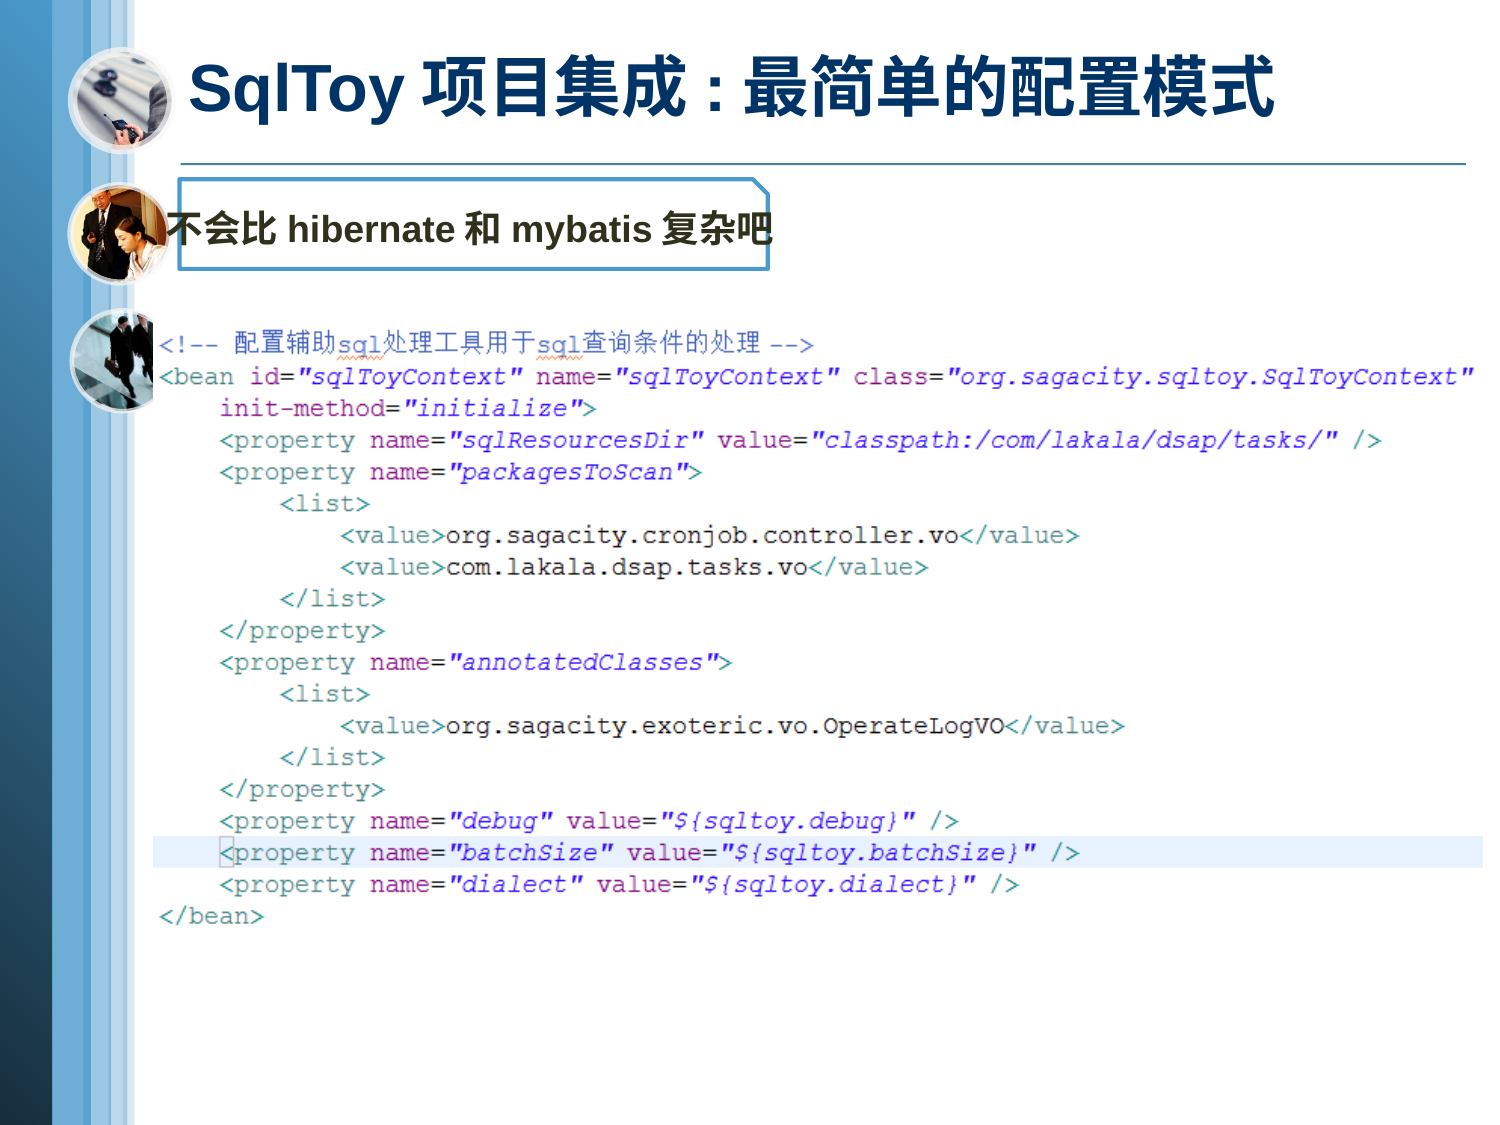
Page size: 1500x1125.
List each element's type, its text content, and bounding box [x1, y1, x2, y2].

title SqlToy项目集成:最简单的配置模式 [172, 17, 1479, 154]
picture [74, 189, 166, 279]
picture [78, 57, 166, 144]
text_box 不会比hibernate和mybatis复杂吧 [177, 177, 770, 271]
picture [75, 313, 1483, 933]
